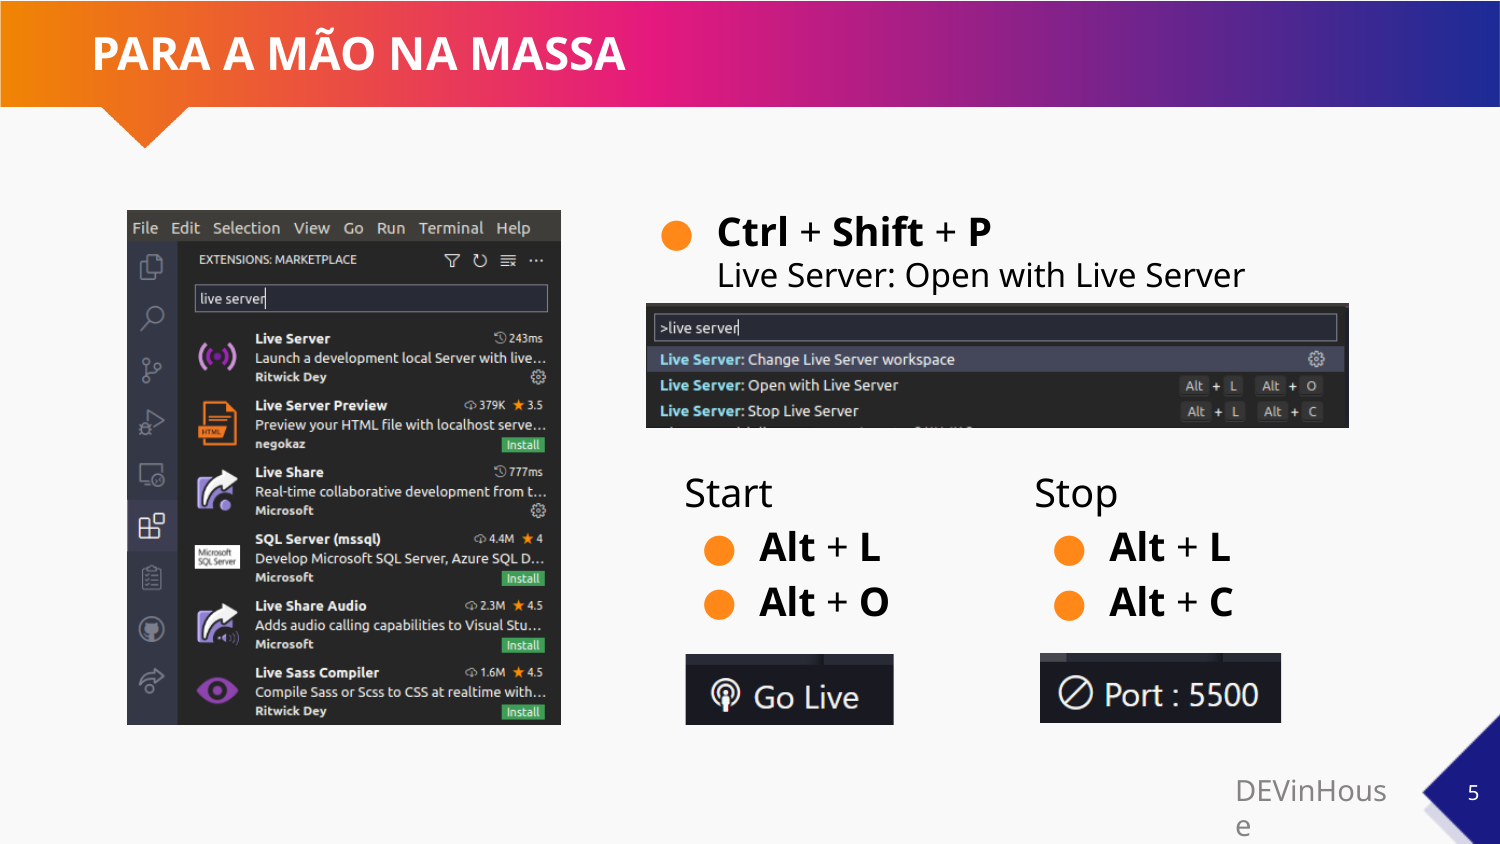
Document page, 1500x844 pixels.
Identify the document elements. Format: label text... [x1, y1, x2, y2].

text_box Stop Alt + L Alt + C [1019, 441, 1353, 644]
picture [646, 303, 1349, 429]
title PARA A MÃO NA MASSA [76, 0, 1424, 105]
text_box Start Alt + L Alt + O [669, 436, 1003, 663]
picture [685, 654, 894, 725]
text_box Ctrl + Shift + P Live Server: Open with Live Server [626, 161, 1385, 341]
picture [0, 0, 1500, 168]
picture [126, 210, 561, 725]
picture [1417, 712, 1500, 844]
picture [1039, 653, 1282, 723]
slide_number ‹#› [1446, 771, 1500, 817]
